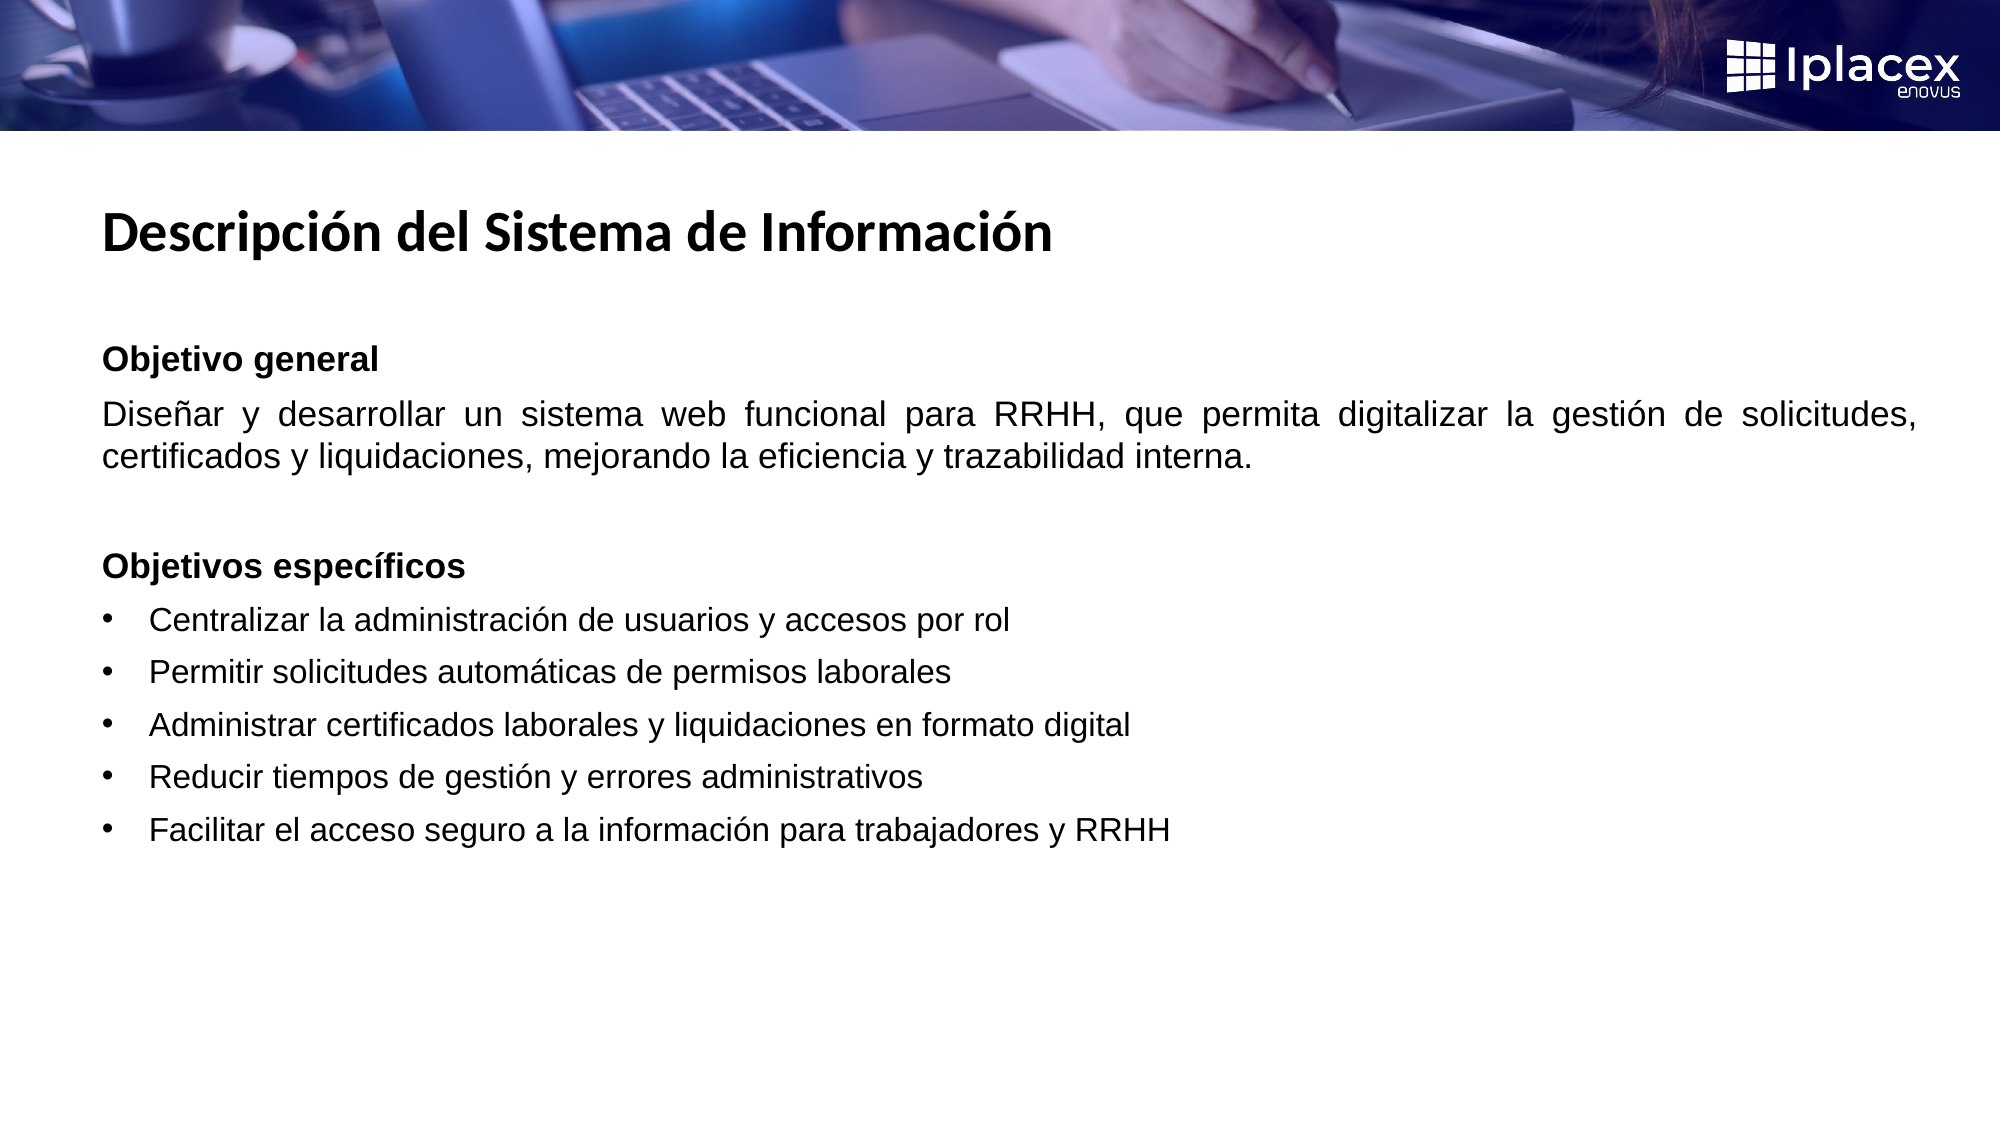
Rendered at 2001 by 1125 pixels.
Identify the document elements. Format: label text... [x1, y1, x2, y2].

text_box Descripción del Sistema de Información [87, 193, 1368, 313]
text_box Objetivo general Diseñar y desarrollar un sistema web funcional para RRHH, que permita digitalizar la gestión de solicitudes, certificados y liquidaciones, mejorando la eficiencia y trazabilidad interna. Objetivos específicos Centralizar la administración de usuarios y accesos por rol Permitir solicitudes automáticas de permisos laborales Administrar certificados laborales y liquidaciones en formato digital Reducir tiempos de gestión y errores administrativos Facilitar el acceso seguro a la información para trabajadores y RRHH [87, 328, 1934, 856]
picture [0, 0, 2000, 131]
